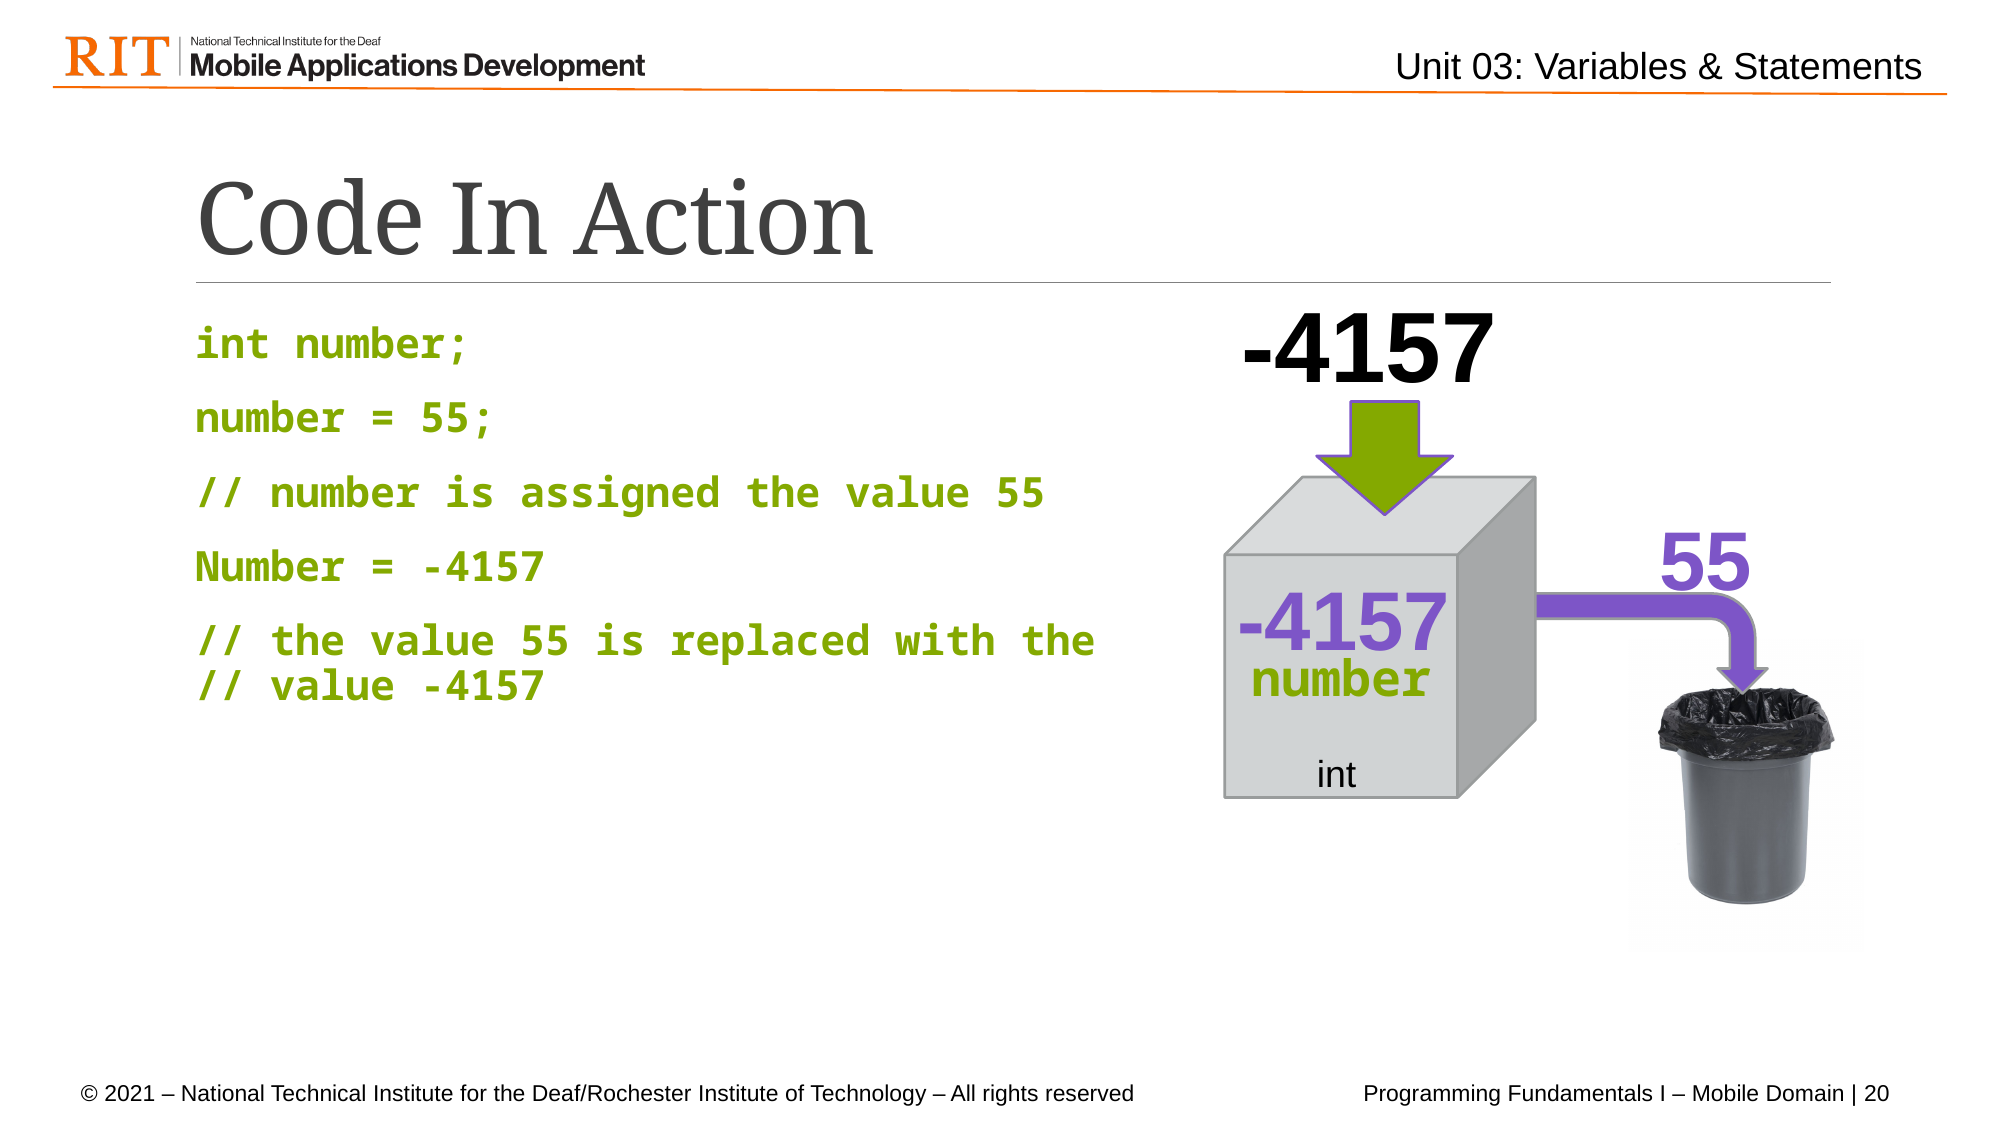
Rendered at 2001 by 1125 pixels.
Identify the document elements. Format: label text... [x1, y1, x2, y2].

text_box [1534, 592, 1757, 635]
picture [1628, 638, 1864, 953]
text_box 55 [1644, 500, 1767, 615]
text_box -4157 [1227, 274, 1513, 410]
picture [60, 27, 654, 85]
text_box -4157 [1222, 560, 1466, 675]
list int number; number = 55; // number is assigned the value 55 Number = -4157 // the value 55 is replaced with the // value -4157 [180, 315, 1830, 934]
title Code In Action [180, 158, 1830, 283]
text_box [1315, 400, 1455, 516]
